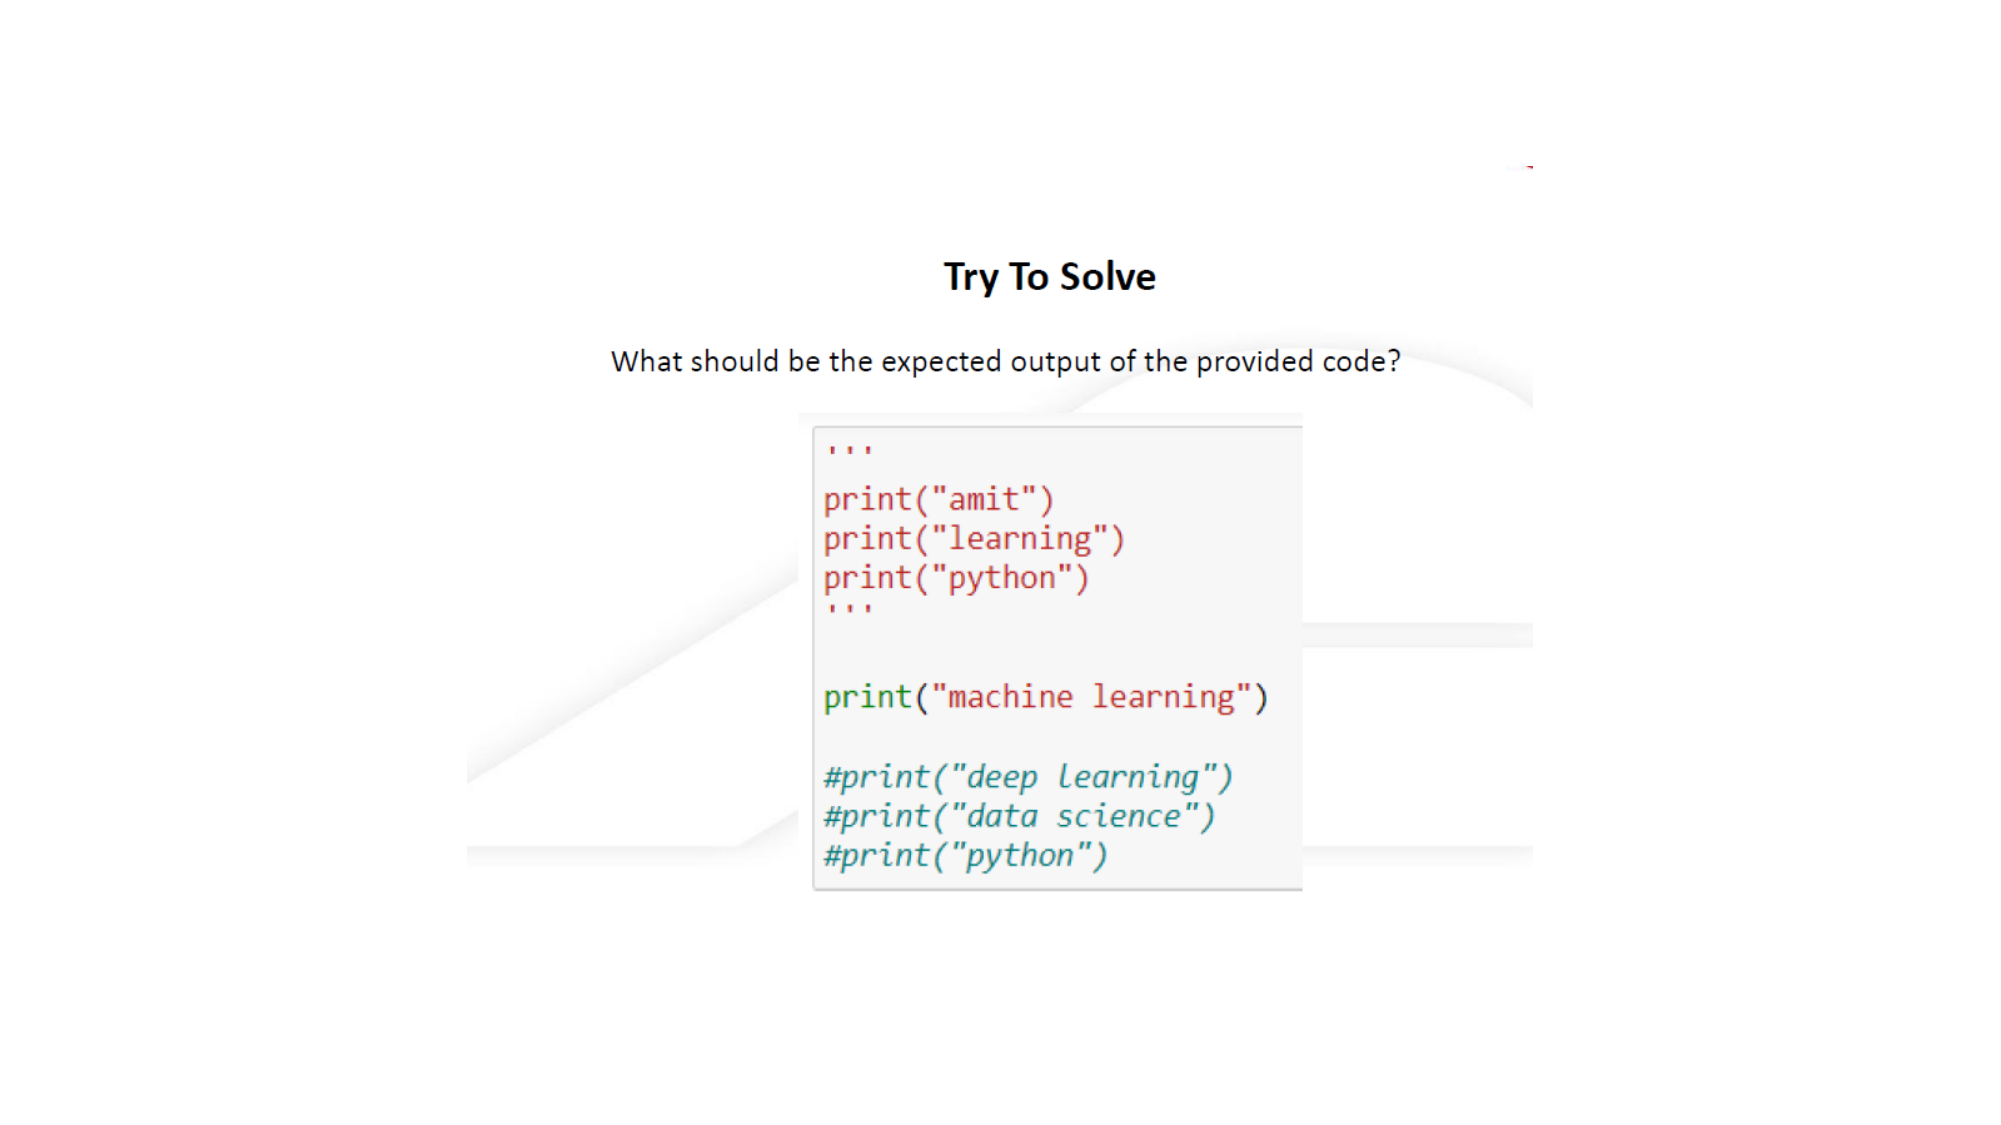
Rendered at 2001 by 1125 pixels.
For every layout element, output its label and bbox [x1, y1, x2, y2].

picture [466, 166, 1534, 959]
